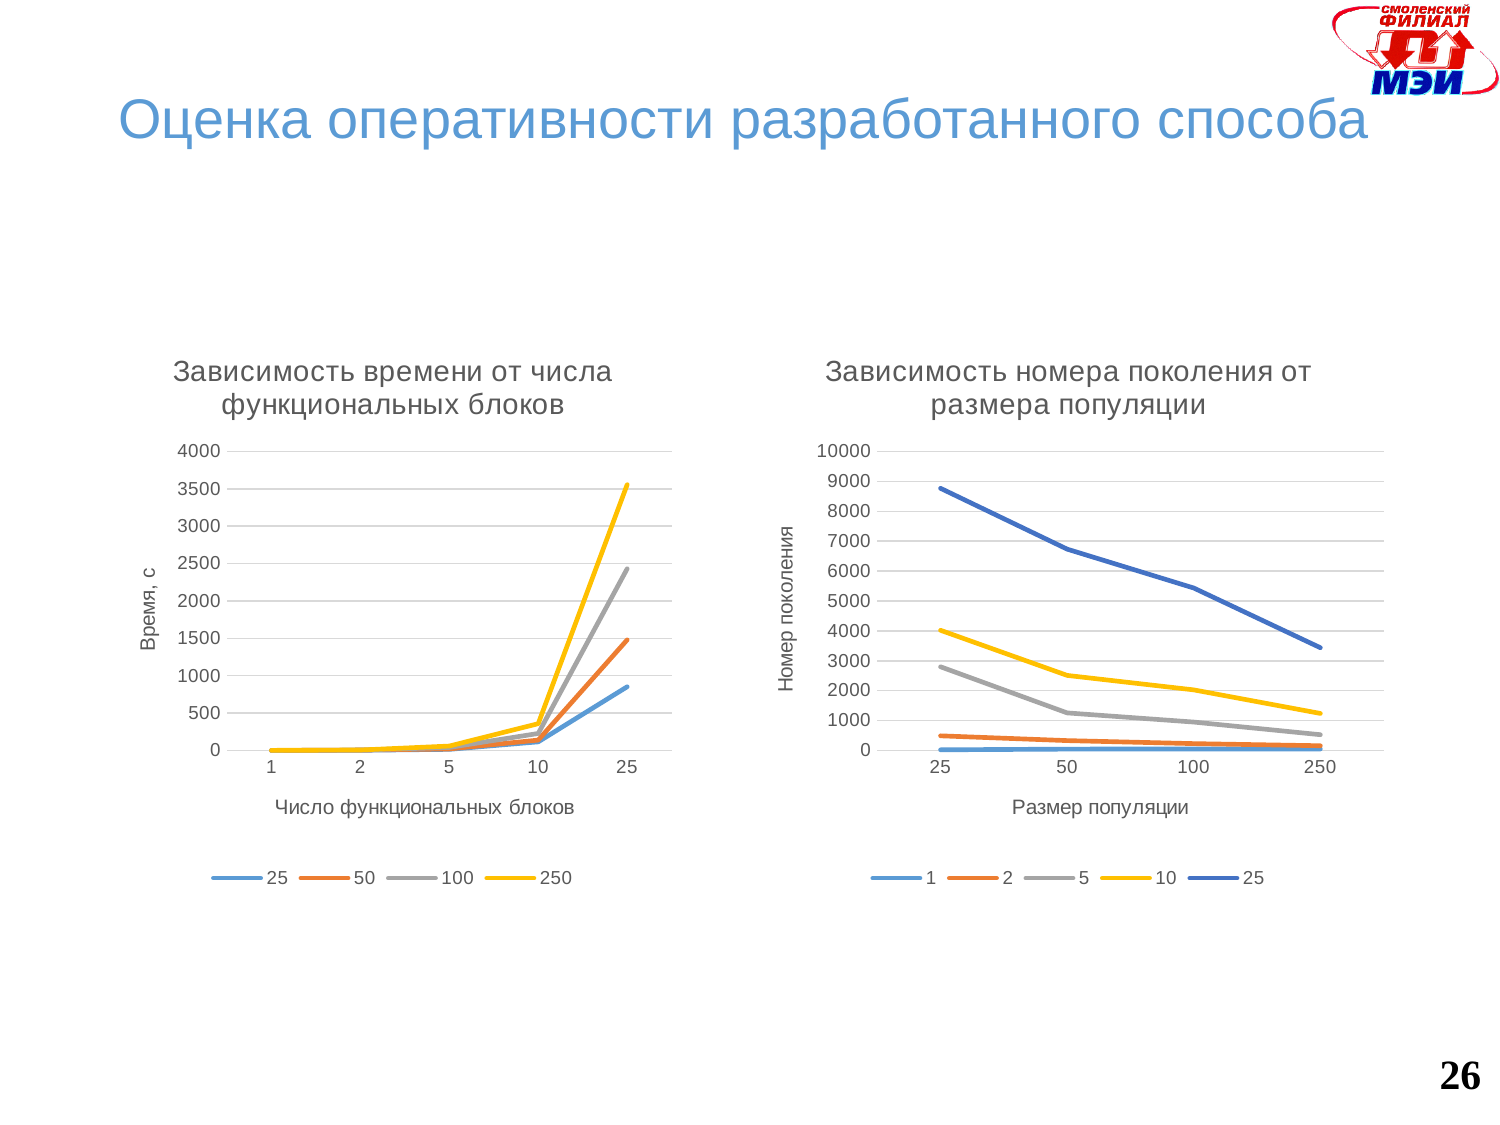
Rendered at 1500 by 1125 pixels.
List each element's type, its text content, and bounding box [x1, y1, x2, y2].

slide_number 26 [1159, 1042, 1497, 1103]
title Оценка оперативности разработанного способа [103, 60, 1397, 180]
chart [103, 326, 684, 896]
chart [740, 326, 1397, 896]
picture [1331, 0, 1500, 108]
